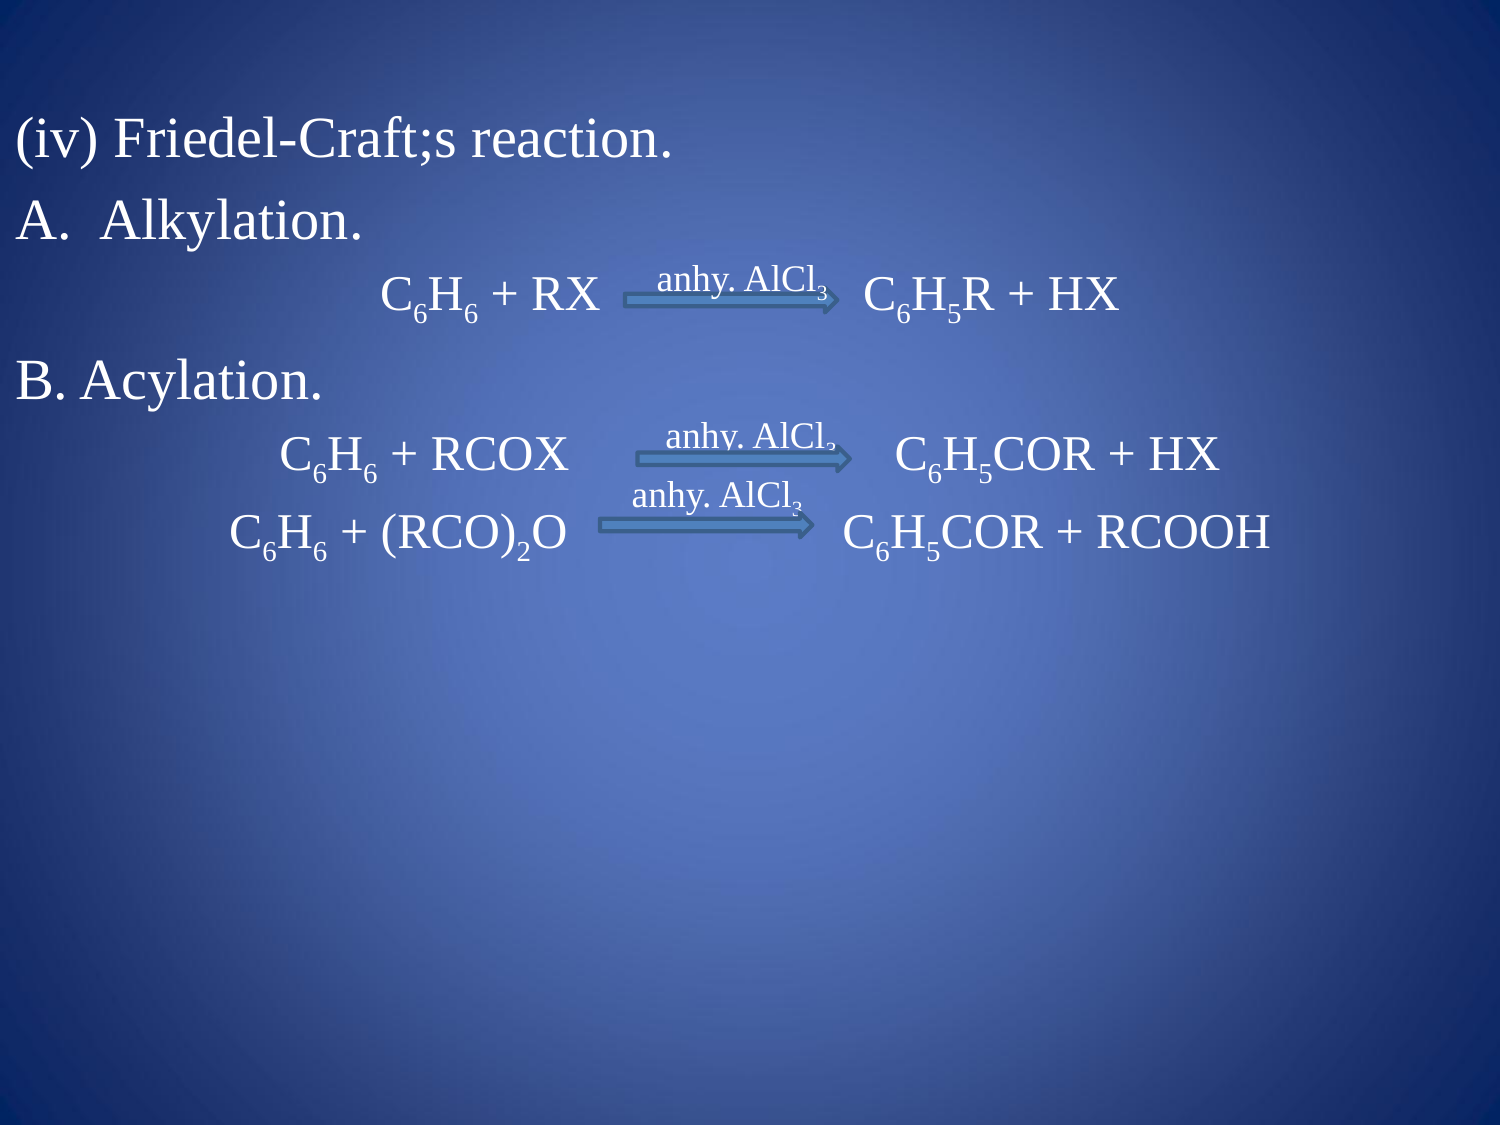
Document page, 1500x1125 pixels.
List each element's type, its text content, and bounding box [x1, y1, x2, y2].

text_box [597, 510, 815, 540]
text_box anhy. AlCl3 [433, 403, 1059, 515]
text_box anhy. AlCl3 [425, 246, 1050, 358]
subtitle (iv) Friedel-Craft;s reaction. Alkylation. C6H6 + RX C6H5R + HX B. Acylation. C6H6 + RCOX C6H5COR + HX C6H6 + (RCO)2O C6H5COR + RCOOH [0, 0, 1500, 1125]
text_box anhy. AlCl3 [399, 462, 1025, 574]
text_box [635, 444, 853, 474]
